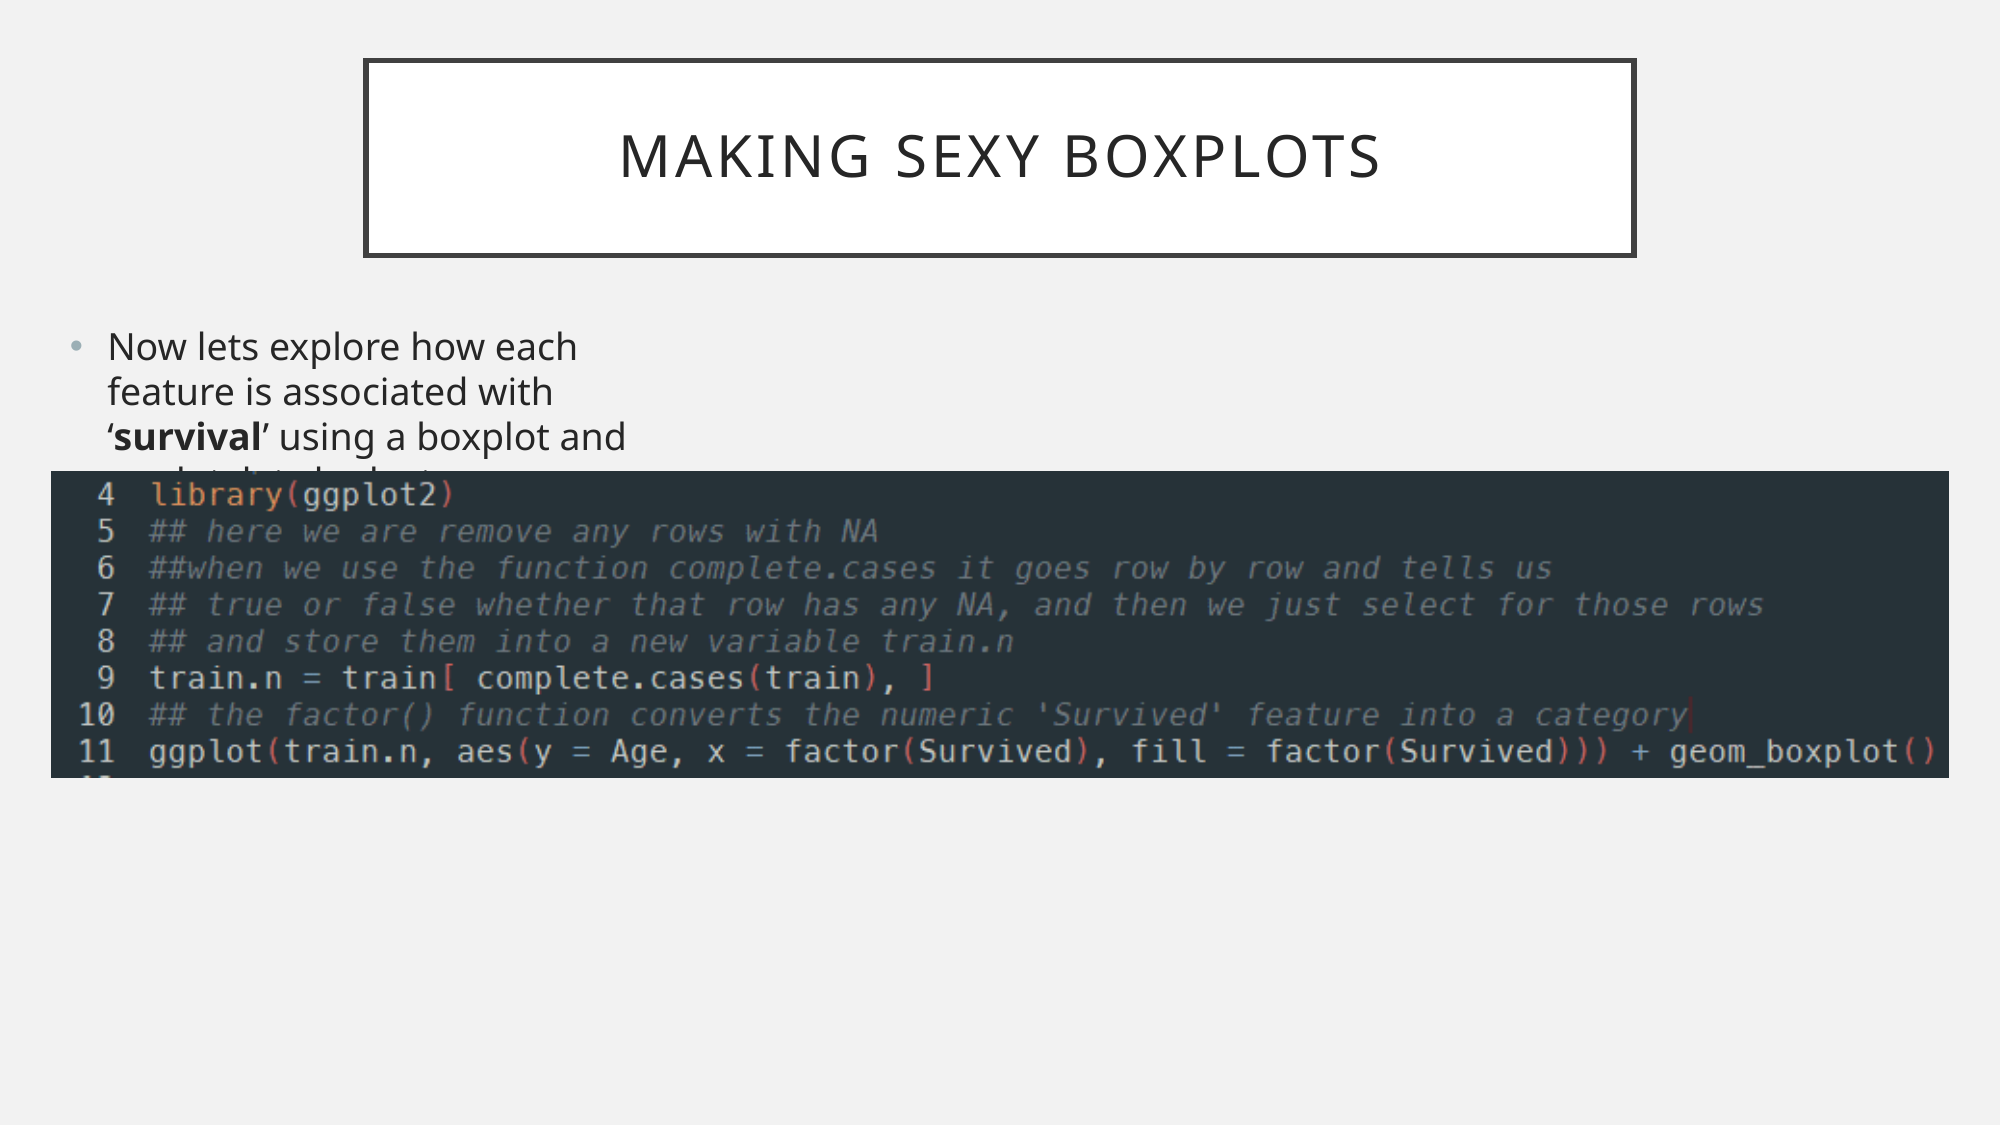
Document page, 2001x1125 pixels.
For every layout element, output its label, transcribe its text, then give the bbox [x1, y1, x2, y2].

list Now lets explore how each feature is associated with ‘survival’ using a boxplot and ggplot, lets look at age [54, 315, 699, 471]
title Making sexy boxplots [363, 58, 1637, 258]
picture [51, 471, 1949, 778]
